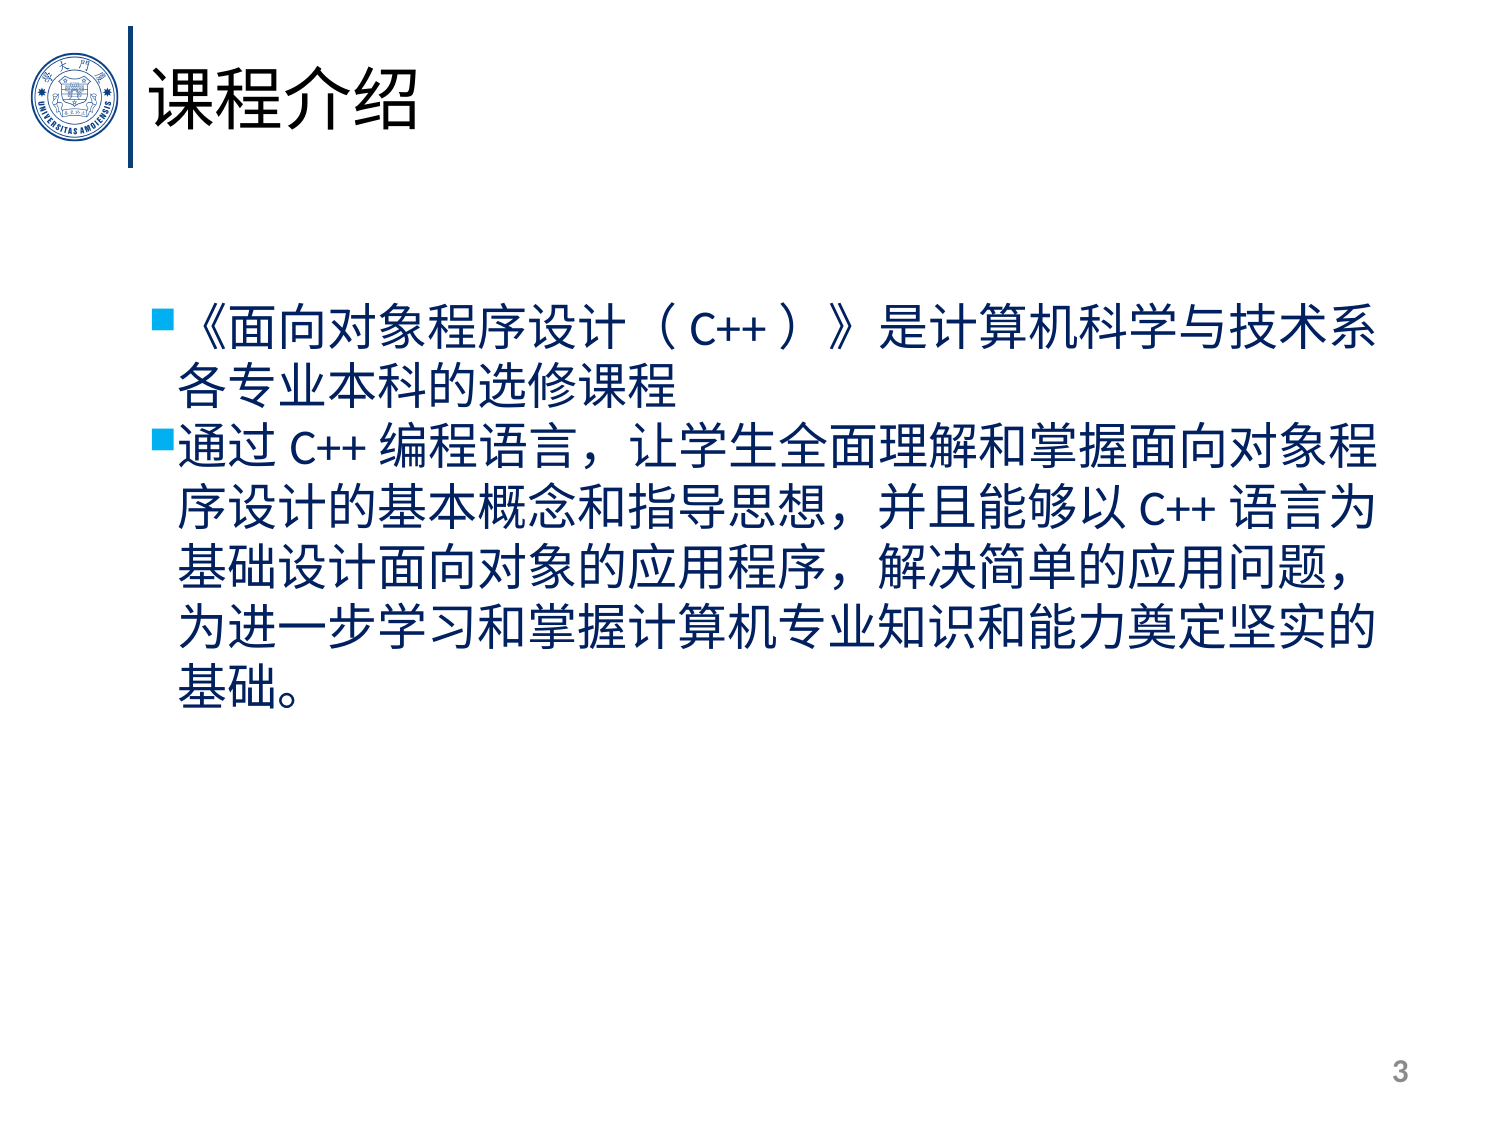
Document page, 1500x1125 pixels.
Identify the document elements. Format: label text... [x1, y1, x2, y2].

slide_number 3 [1358, 1038, 1442, 1099]
title 课程介绍 [131, 23, 1426, 171]
picture [30, 52, 119, 142]
list 《面向对象程序设计（C++）》是计算机科学与技术系各专业本科的选修课程 通过C++编程语言，让学生全面理解和掌握面向对象程序设计的基本概念和指导思想，并且能够以C++语言为基础设计面向对象的应用程序，解决简单的应用问题，为进一步学习和掌握计算机专业知识和能力奠定坚实的基础。 [103, 212, 1397, 1072]
